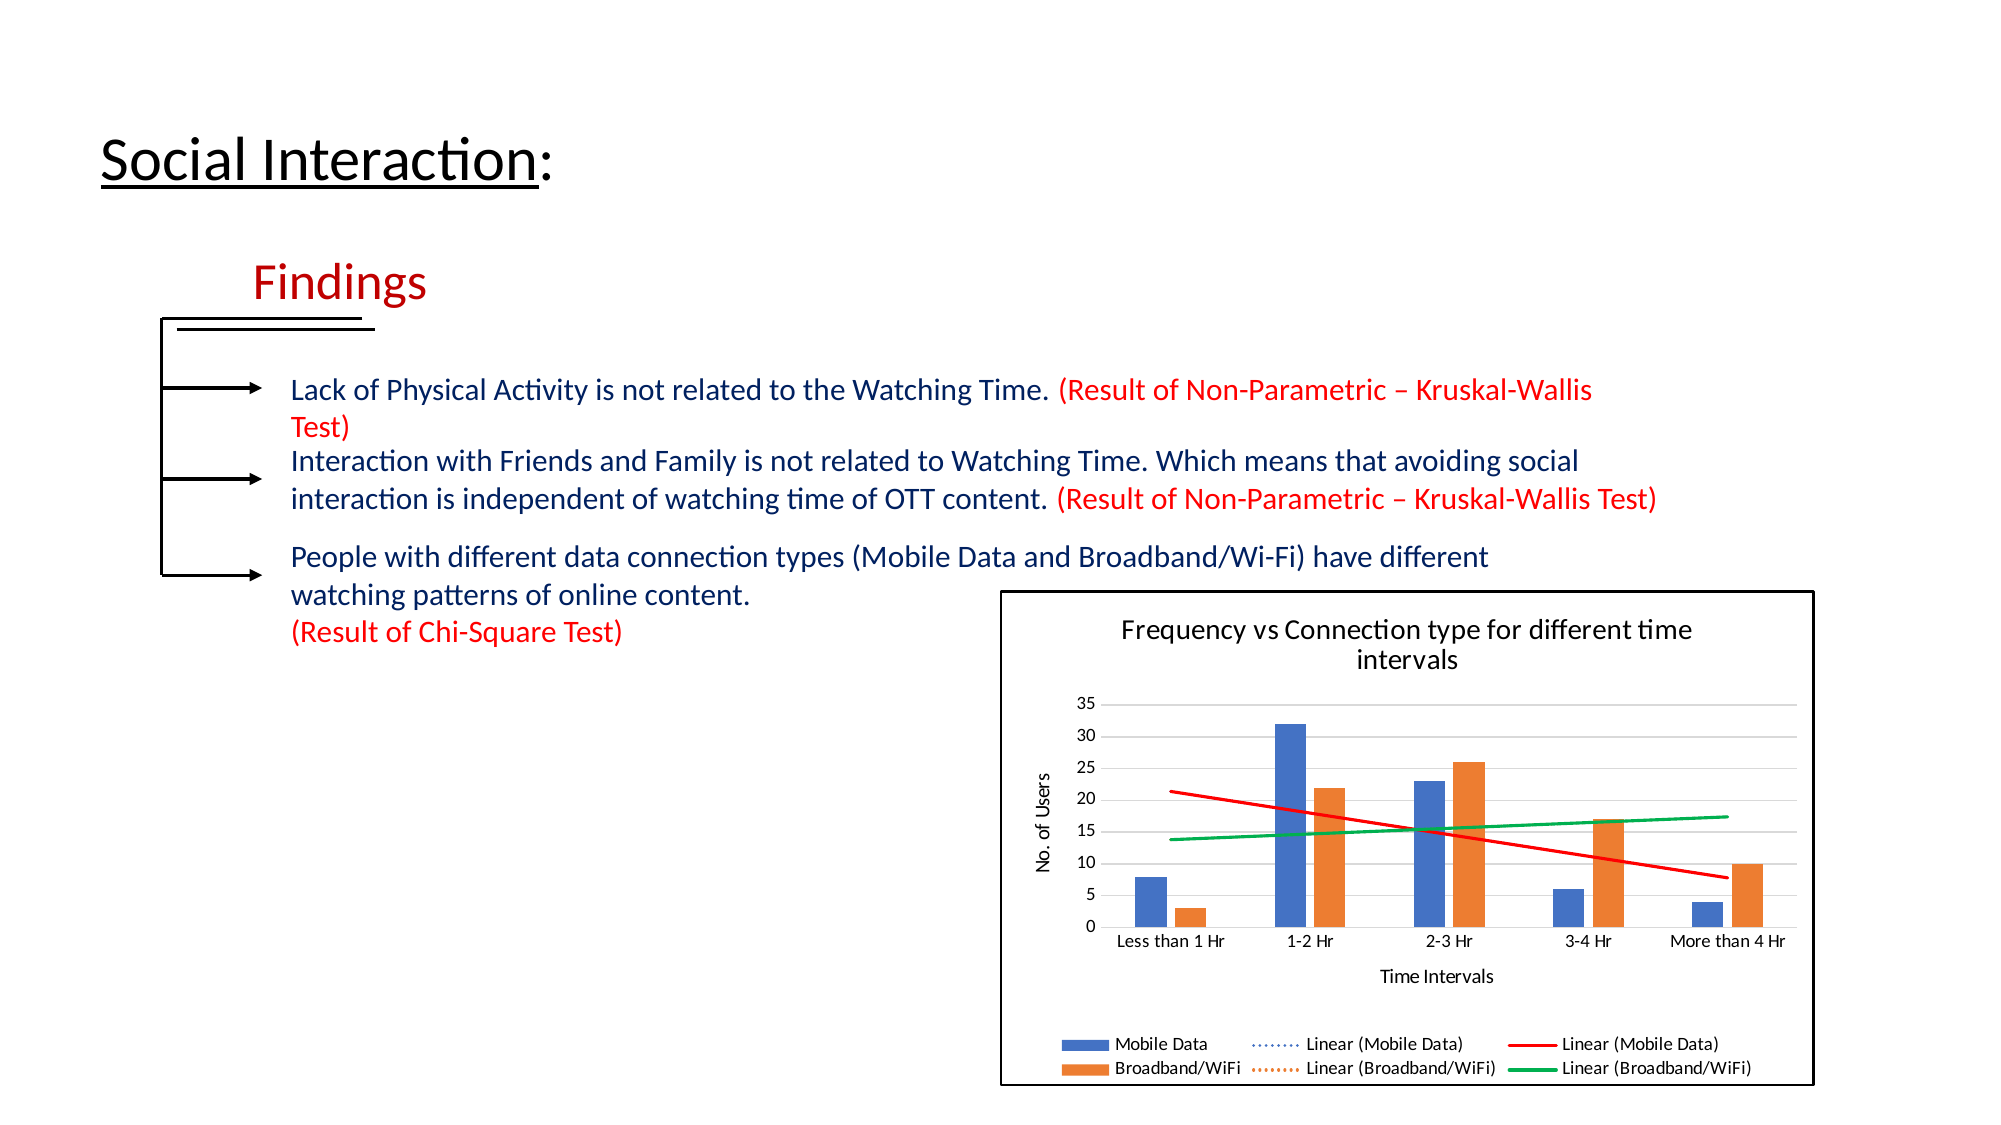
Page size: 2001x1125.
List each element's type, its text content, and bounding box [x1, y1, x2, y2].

text_box People with different data connection types (Mobile Data and Broadband/Wi-Fi) have different watching patterns of online content. (Result of Chi-Square Test) [275, 529, 1604, 657]
text_box Lack of Physical Activity is not related to the Watching Time. (Result of Non-Parametric – Kruskal-Wallis Test) [275, 361, 1674, 433]
text_box Findings [161, 239, 519, 318]
chart [999, 590, 1815, 1087]
text_box Interaction with Friends and Family is not related to Watching Time. Which means that avoiding social interaction is independent of watching time of OTT content. (Result of Non-Parametric – Kruskal-Wallis Test) [275, 433, 1718, 524]
text_box Social Interaction: [42, 110, 614, 201]
